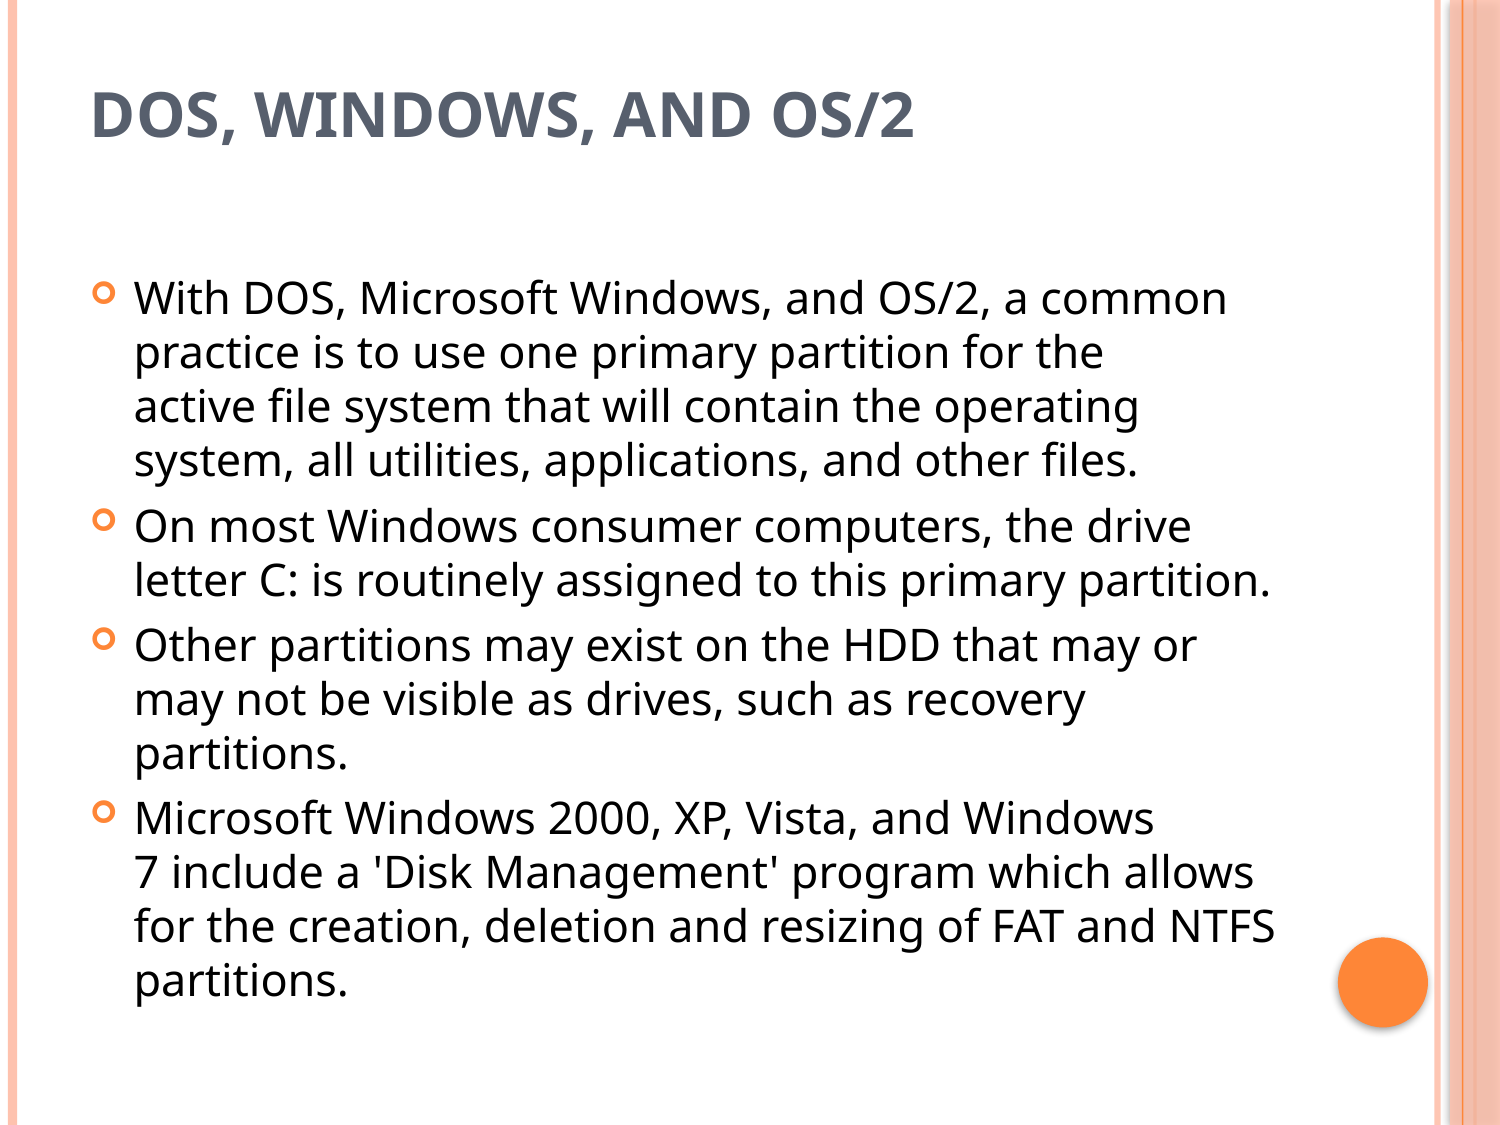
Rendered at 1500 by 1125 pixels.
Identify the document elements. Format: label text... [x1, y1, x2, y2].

list With DOS, Microsoft Windows, and OS/2, a common practice is to use one primary partition for the active file system that will contain the operating system, all utilities, applications, and other files. On most Windows consumer computers, the drive letter C: is routinely assigned to this primary partition. Other partitions may exist on the HDD that may or may not be visible as drives, such as recovery partitions. Microsoft Windows 2000, XP, Vista, and Windows 7 include a 'Disk Management' program which allows for the creation, deletion and resizing of FAT and NTFS partitions. [75, 262, 1300, 1062]
title DOS, Windows, and OS/2 [75, 45, 1300, 233]
